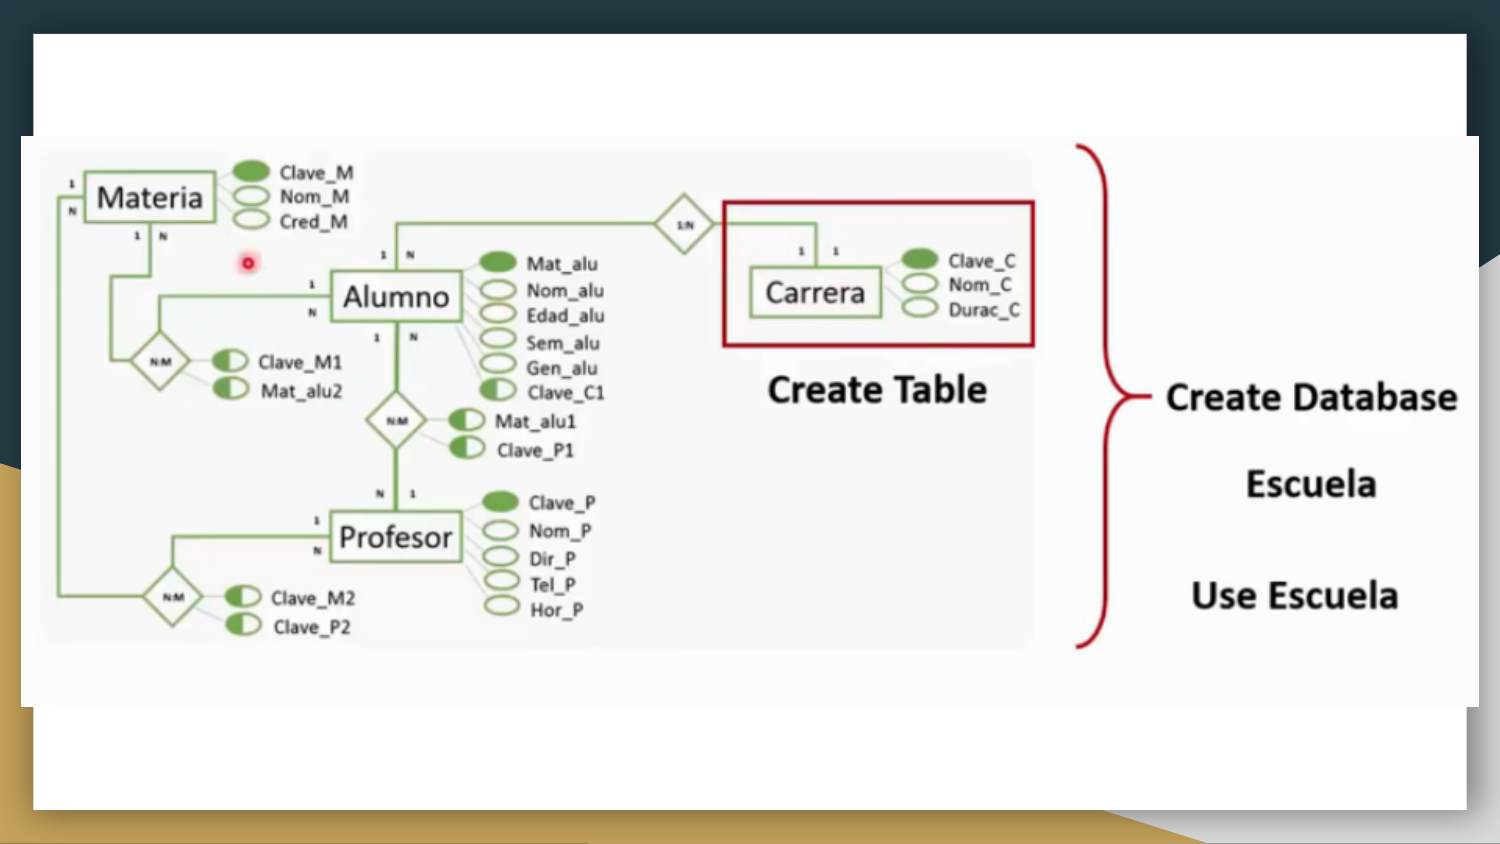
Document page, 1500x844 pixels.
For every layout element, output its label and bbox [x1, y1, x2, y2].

picture [20, 136, 1480, 708]
